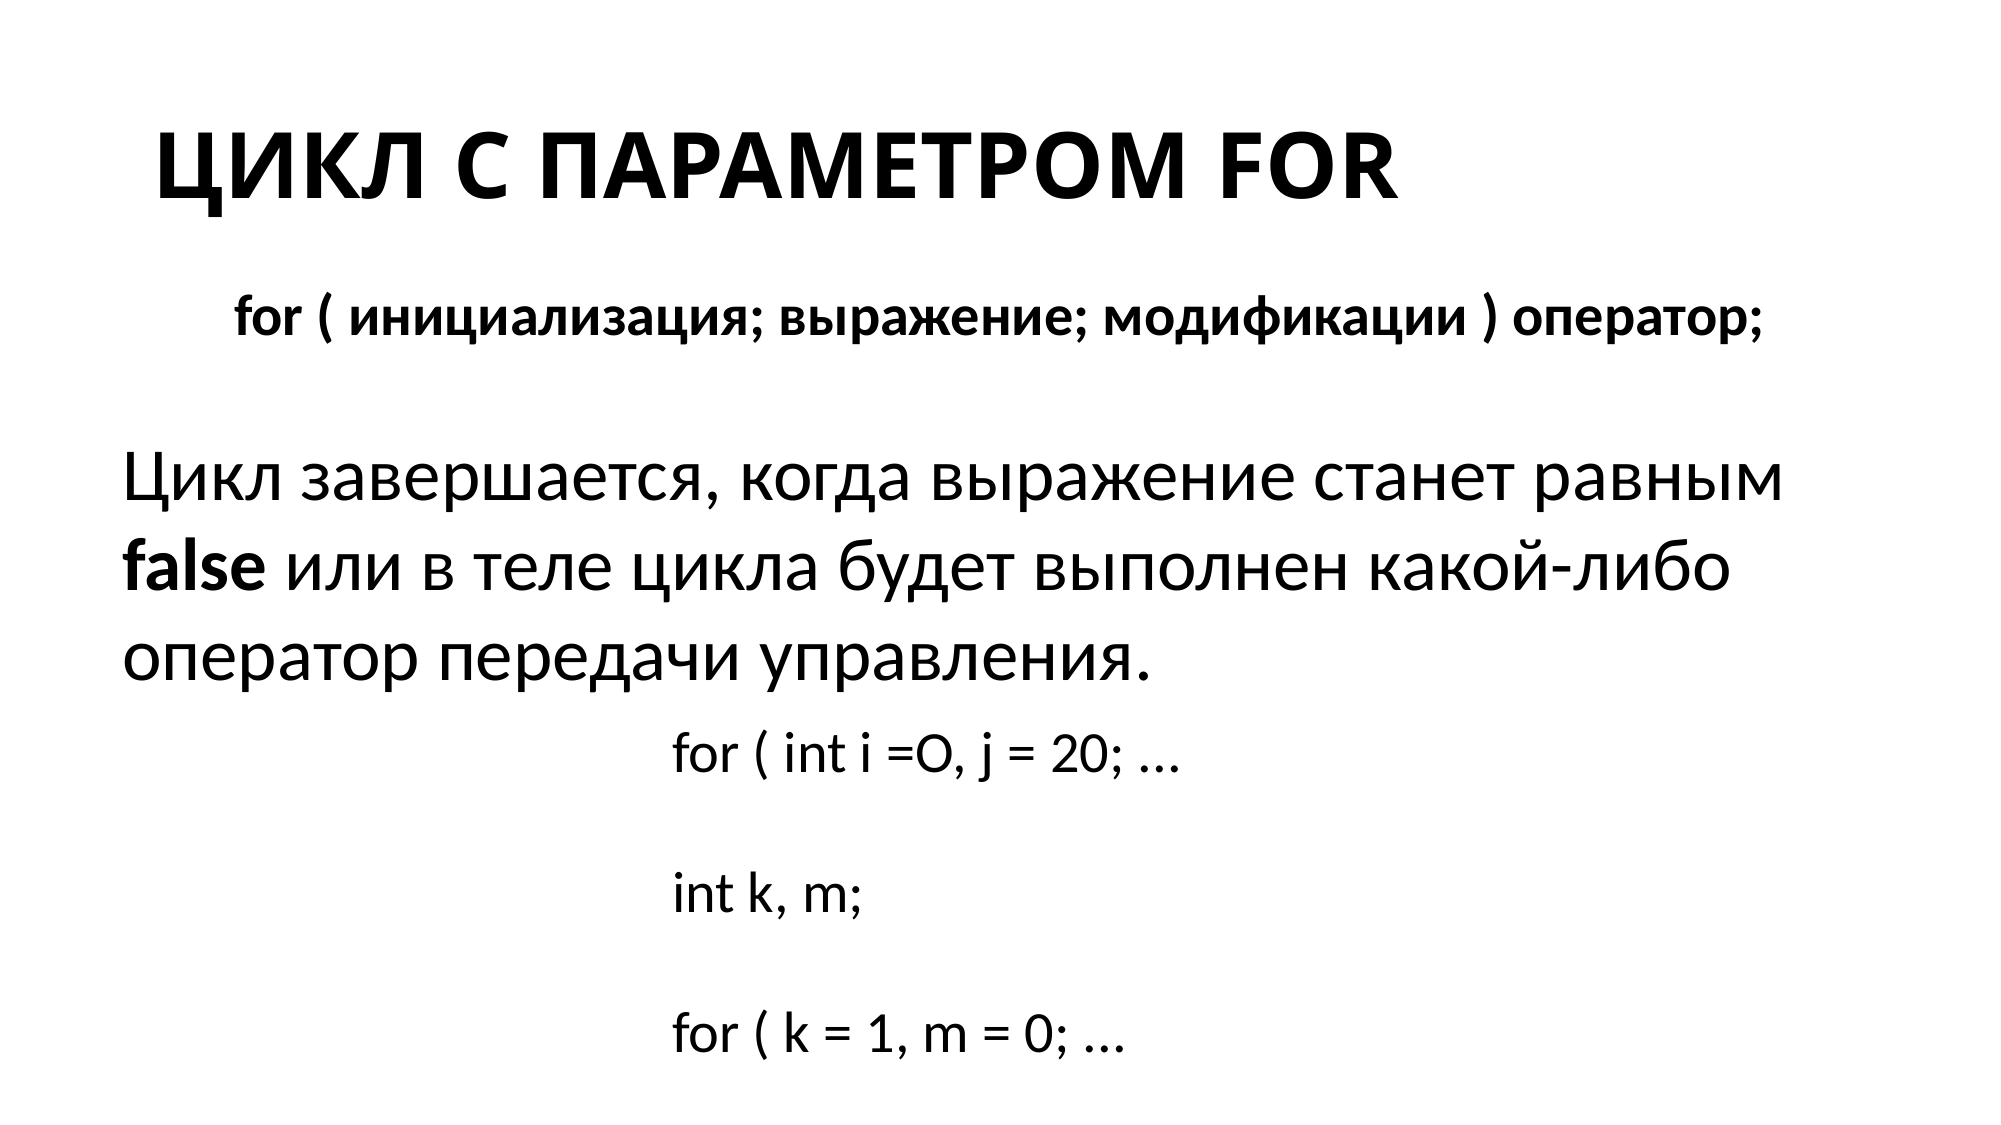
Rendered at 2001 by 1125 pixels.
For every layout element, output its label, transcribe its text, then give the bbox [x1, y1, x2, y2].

list for ( инициализация; выражение; модификации ) оператор; [137, 277, 1863, 362]
title ЦИКЛ С ПАРАМЕТРОМ FOR [137, 59, 1863, 277]
text_box Цикл завершается, когда выражение станет равным false или в теле цикла будет выполнен какой-либо оператор передачи управления. [107, 418, 1886, 704]
text_box for ( int i =О, j = 20; ... int k, m; for ( k = 1, m = 0; ... [657, 706, 1262, 1072]
